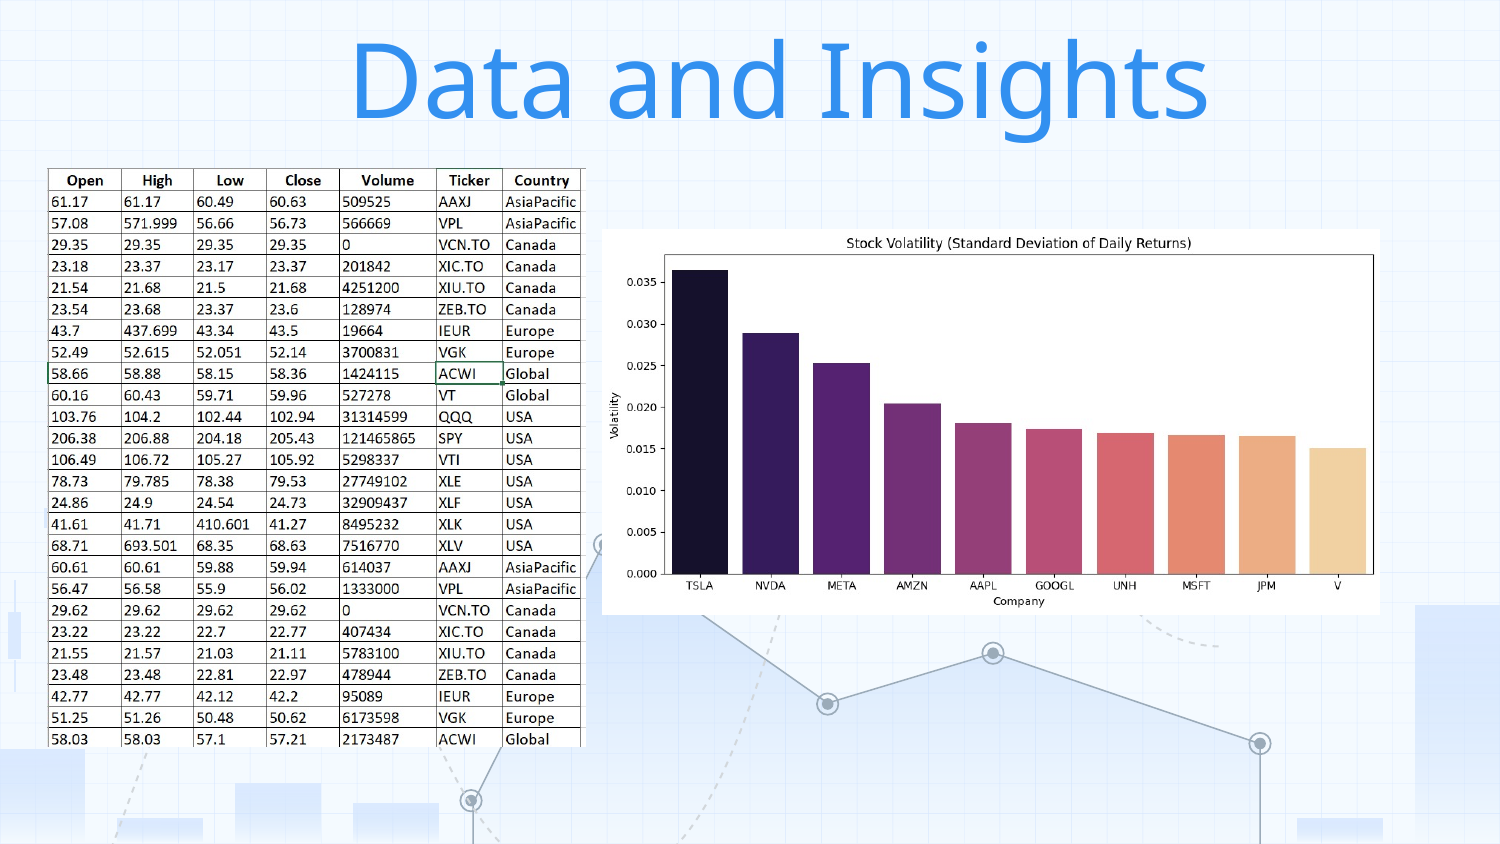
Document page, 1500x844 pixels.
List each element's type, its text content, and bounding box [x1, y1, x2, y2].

text_box [1155, 626, 1162, 632]
text_box [681, 833, 687, 840]
picture [602, 229, 1380, 615]
text_box [139, 763, 144, 771]
title Data and Insights [332, 2, 1277, 154]
text_box [713, 783, 719, 790]
text_box [494, 836, 500, 843]
text_box [701, 804, 707, 811]
text_box [466, 797, 472, 804]
text_box [486, 827, 493, 834]
text_box [695, 814, 701, 821]
text_box [769, 636, 774, 644]
picture [47, 168, 586, 748]
text_box [688, 824, 694, 831]
text_box [738, 727, 743, 735]
text_box [126, 797, 131, 805]
text_box [742, 716, 747, 724]
text_box [762, 659, 767, 667]
text_box [479, 817, 485, 824]
text_box [114, 831, 119, 839]
text_box [733, 739, 739, 746]
text_box [472, 807, 478, 814]
text_box [454, 776, 459, 784]
text_box [448, 766, 454, 773]
